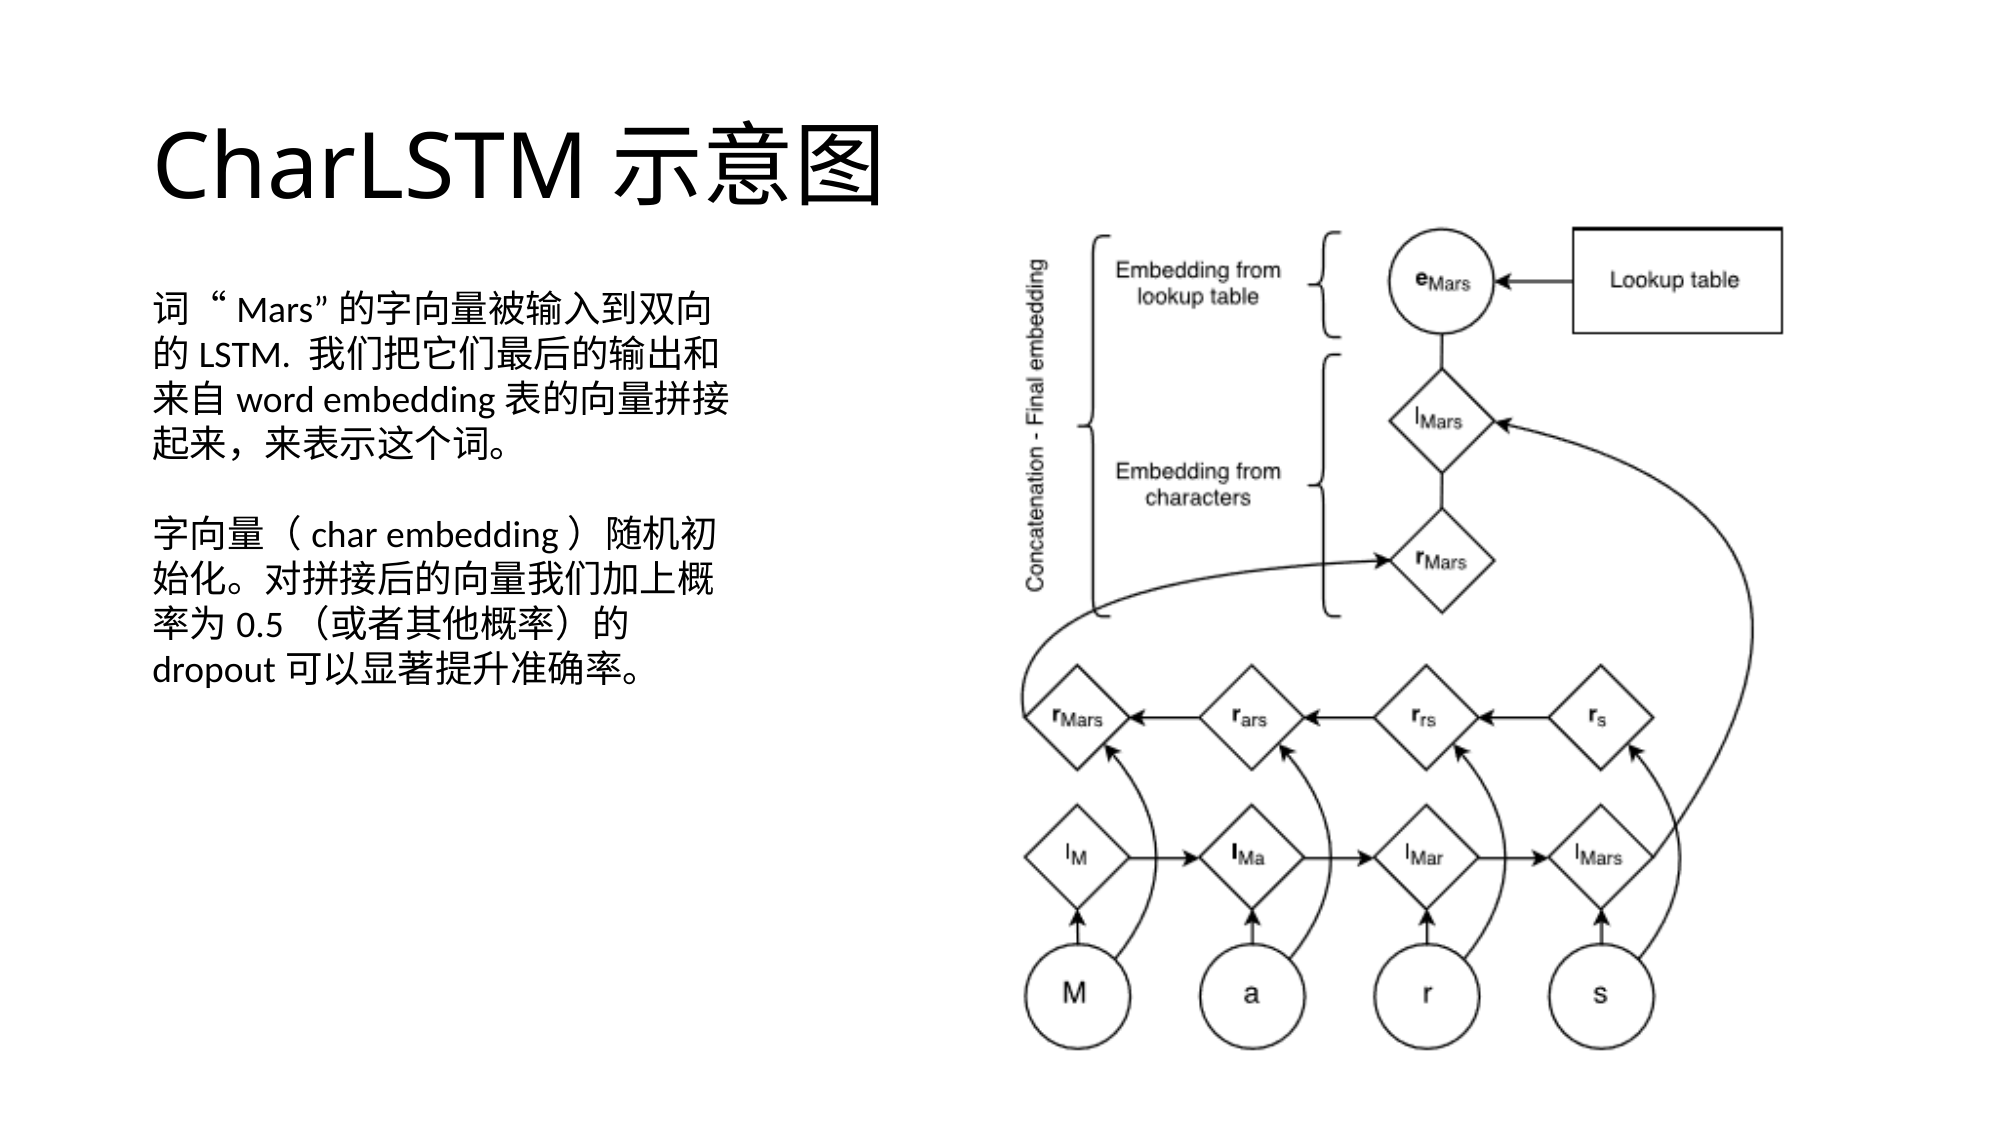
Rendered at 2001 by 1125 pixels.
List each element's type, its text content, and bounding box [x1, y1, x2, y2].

picture [956, 200, 1842, 1070]
title CharLSTM示意图 [137, 59, 1863, 278]
text_box 词“Mars”的字向量被输入到双向的LSTM. 我们把它们最后的输出和来自word embedding表的向量拼接起来，来表示这个词。 字向量（char embedding）随机初始化。对拼接后的向量我们加上概率为0.5（或者其他概率）的dropout可以显著提升准确率。 [137, 278, 754, 697]
